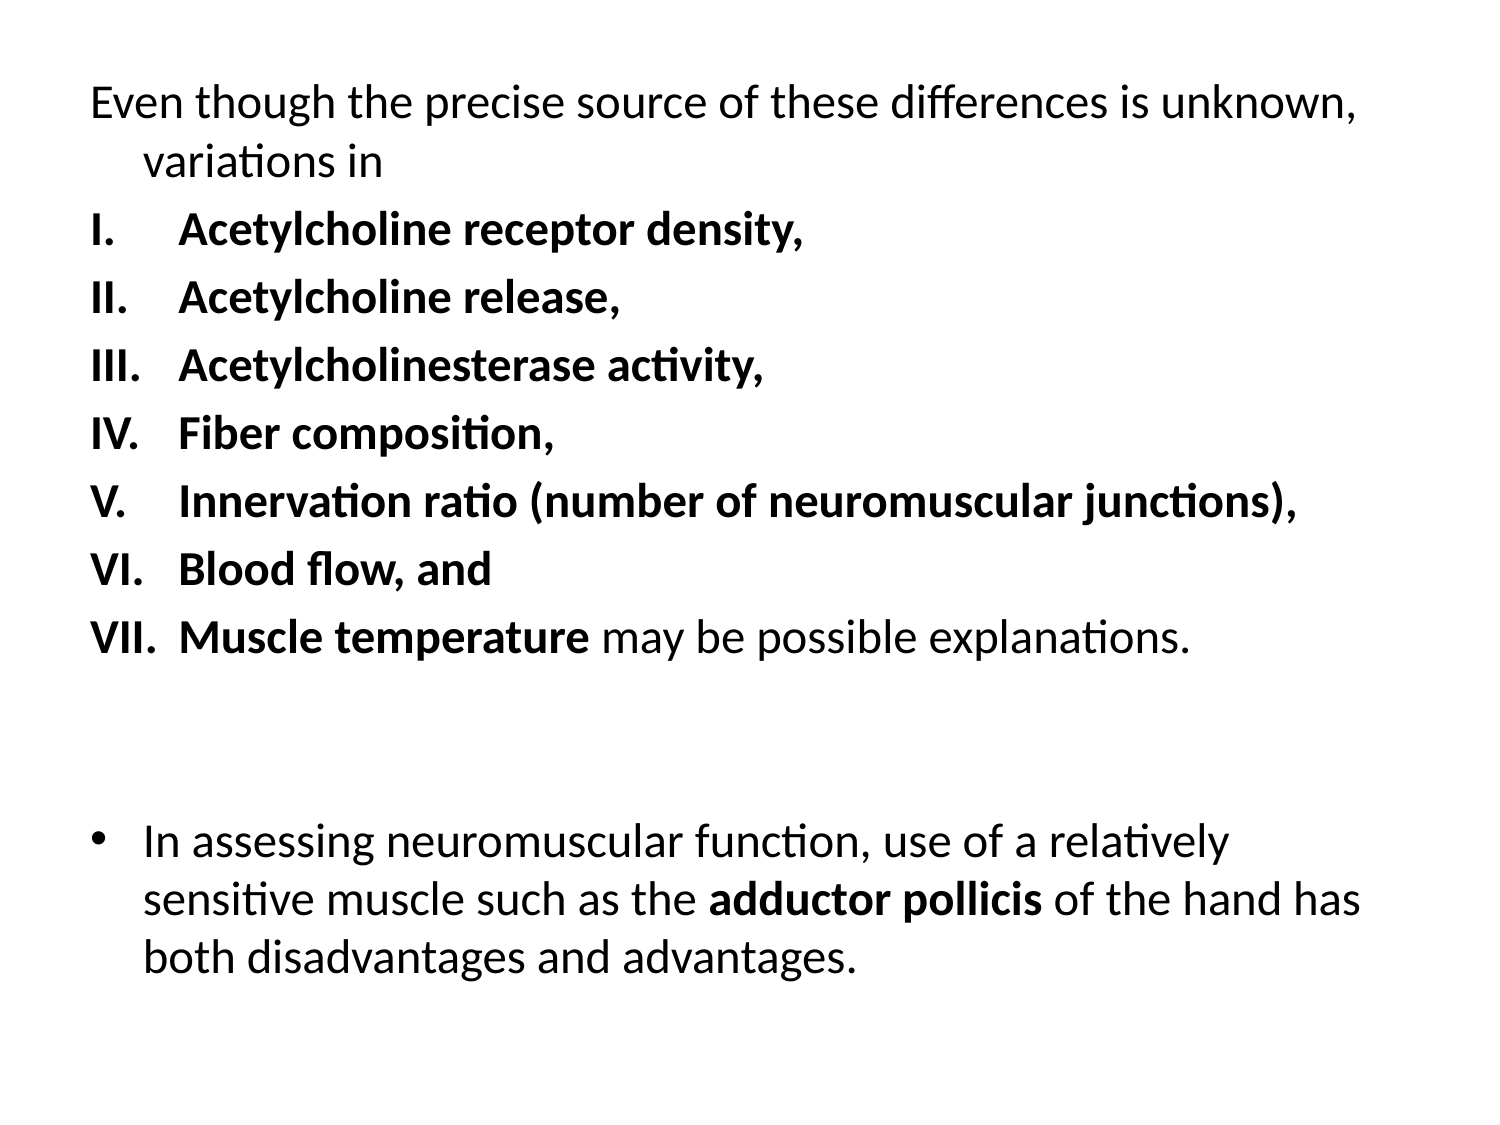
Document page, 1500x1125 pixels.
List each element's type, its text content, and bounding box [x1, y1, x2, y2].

list Even though the precise source of these differences is unknown, variations in Acetylcholine receptor density, Acetylcholine release, Acetylcholinesterase activity, Fiber composition, Innervation ratio (number of neuromuscular junctions), Blood flow, and Muscle temperature may be possible explanations. In assessing neuromuscular function, use of a relatively sensitive muscle such as the adductor pollicis of the hand has both disadvantages and advantages. [75, 62, 1425, 1005]
